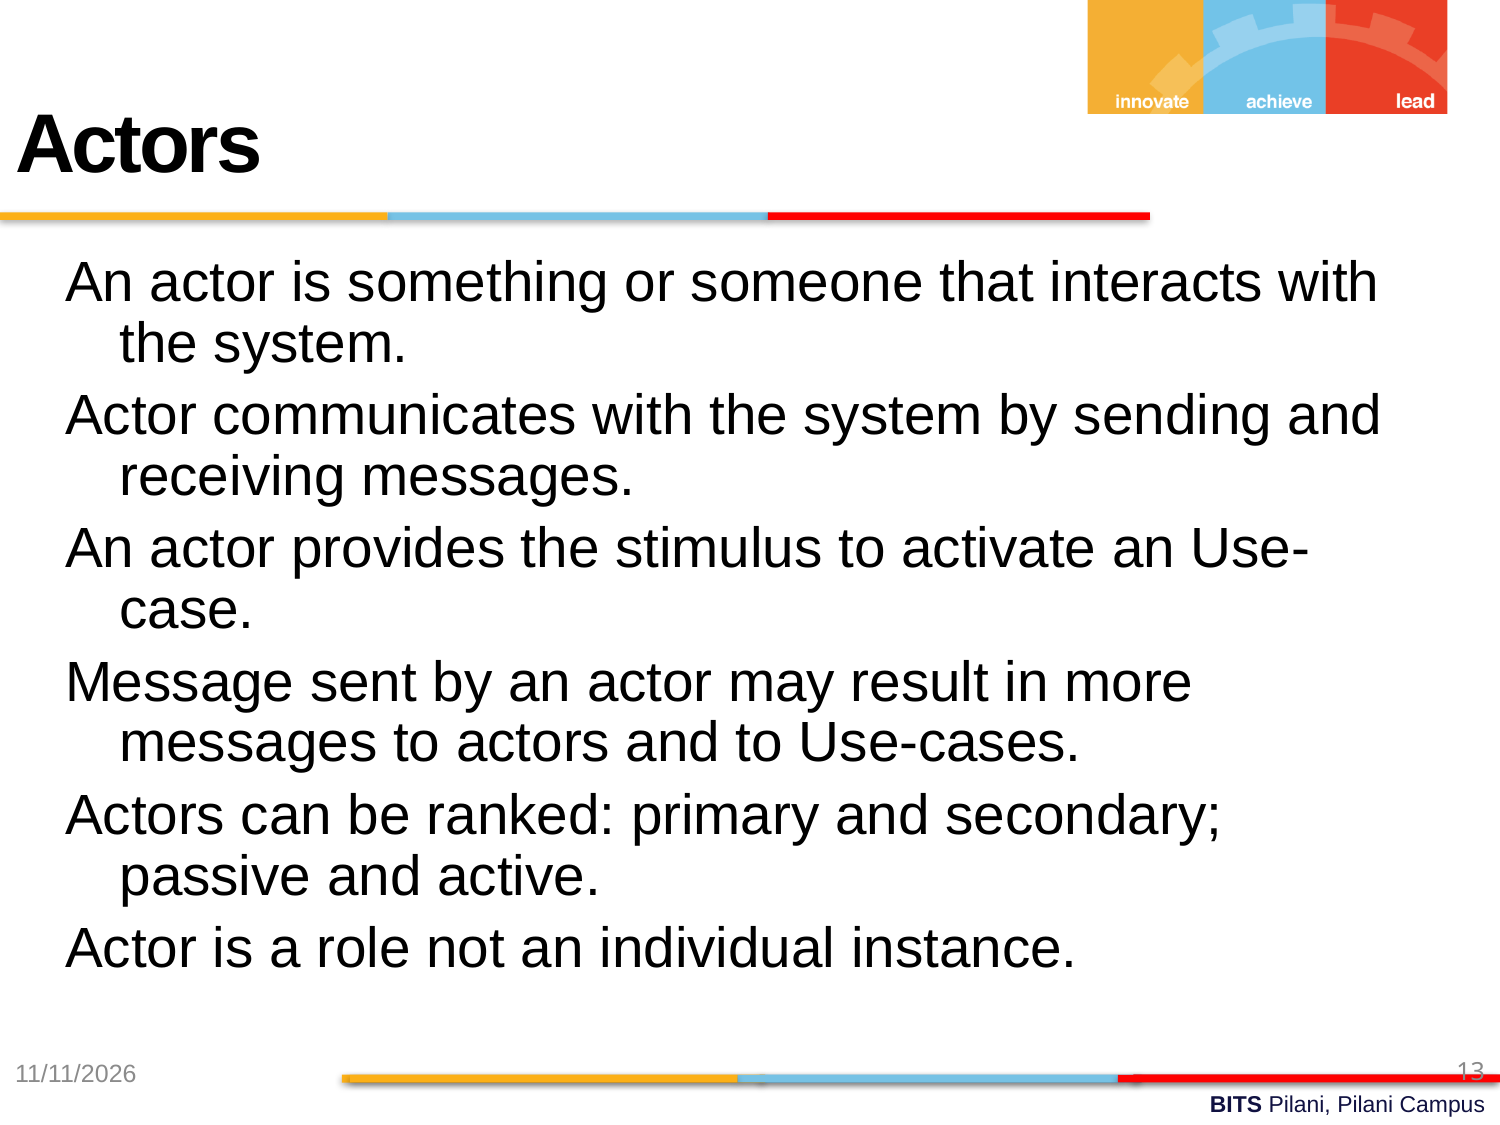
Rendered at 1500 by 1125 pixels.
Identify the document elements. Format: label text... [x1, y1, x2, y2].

picture [1087, 0, 1448, 114]
slide_number 13 [1149, 1042, 1500, 1103]
title Actors [0, 45, 1350, 233]
list An actor is something or someone that interacts with the system. Actor communicates with the system by sending and receiving messages. An actor provides the stimulus to activate an Use-case. Message sent by an actor may result in more messages to actors and to Use-cases. Actors can be ranked: primary and secondary; passive and active. Actor is a role not an individual instance. [50, 245, 1400, 988]
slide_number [0, 1042, 350, 1103]
